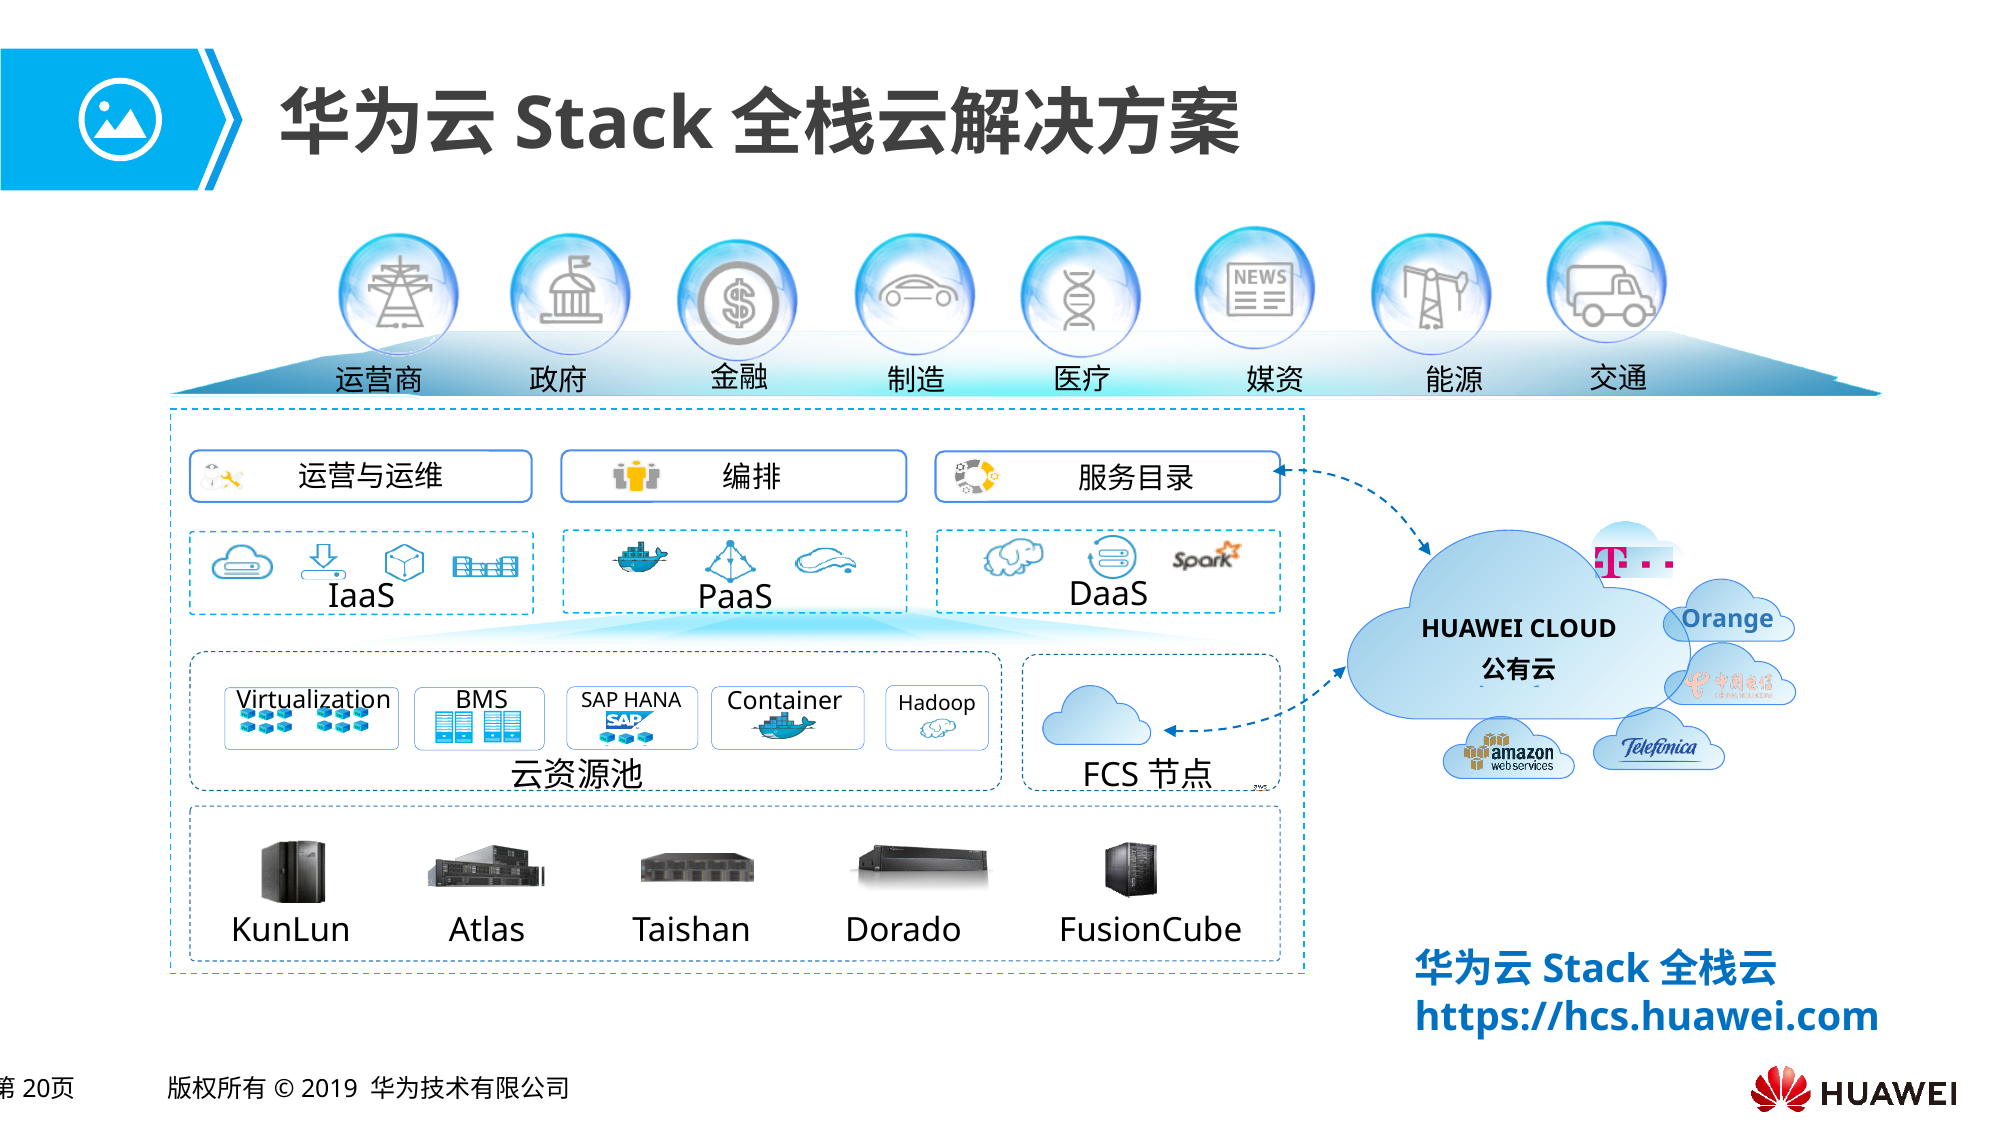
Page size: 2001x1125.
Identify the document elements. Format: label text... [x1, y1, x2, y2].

text_box [170, 421, 1304, 974]
picture [261, 840, 326, 903]
text_box [189, 806, 1281, 962]
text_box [189, 529, 1281, 616]
text_box FCS节点 [1067, 745, 1229, 801]
picture [1253, 785, 1267, 792]
text_box KunLun [216, 900, 376, 955]
text_box 华为云Stack全栈云 https://hcs.huawei.com [1399, 935, 1906, 1046]
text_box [213, 674, 415, 750]
picture [641, 853, 754, 882]
text_box Dorado [830, 900, 986, 955]
picture [605, 711, 655, 730]
picture [850, 841, 993, 900]
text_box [483, 710, 522, 743]
text_box [1163, 666, 1346, 738]
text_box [561, 450, 907, 502]
text_box [1040, 683, 1153, 747]
text_box [1285, 469, 1431, 556]
title 华为云Stack全栈云解决方案 [261, 67, 1875, 173]
text_box [1022, 656, 1281, 791]
picture [599, 731, 653, 746]
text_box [189, 449, 532, 502]
picture [750, 711, 817, 740]
picture [1089, 841, 1183, 902]
picture [1751, 1066, 1956, 1112]
text_box [189, 651, 1002, 791]
text_box HUAWEI CLOUD 公有云 [1345, 552, 1437, 721]
text_box Hadoop [1002, 681, 1011, 723]
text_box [1442, 520, 1818, 779]
text_box FusionCube [1044, 900, 1266, 955]
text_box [935, 451, 1281, 503]
picture [313, 604, 1281, 648]
picture [915, 714, 959, 744]
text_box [435, 711, 473, 744]
text_box 云资源池 [496, 791, 659, 801]
picture [422, 833, 545, 914]
picture [136, 213, 1916, 410]
text_box Atlas [434, 900, 559, 955]
text_box Taishan [617, 900, 772, 955]
